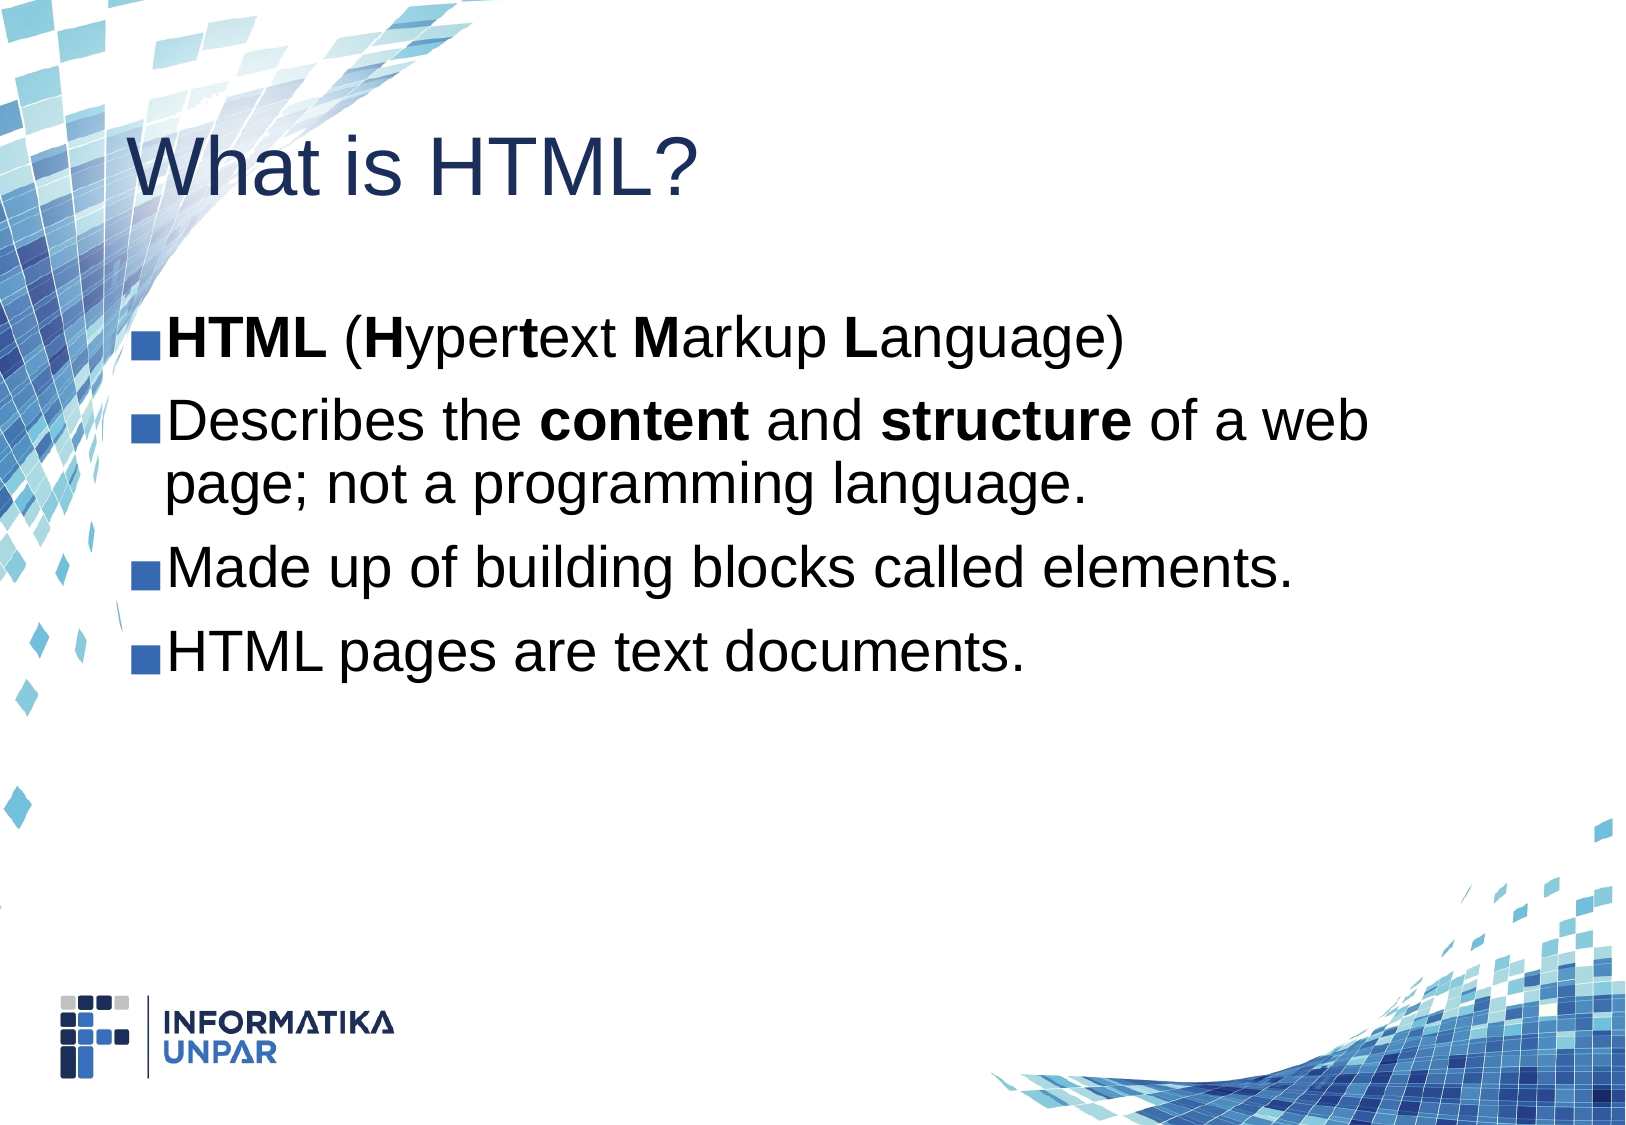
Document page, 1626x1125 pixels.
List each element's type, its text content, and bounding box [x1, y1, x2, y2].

title What is HTML? [111, 59, 1514, 278]
list HTML (Hypertext Markup Language) Describes the content and structure of a web page; not a programming language. Made up of building blocks called elements. HTML pages are text documents. [111, 299, 1514, 1014]
picture [0, 0, 1626, 1125]
